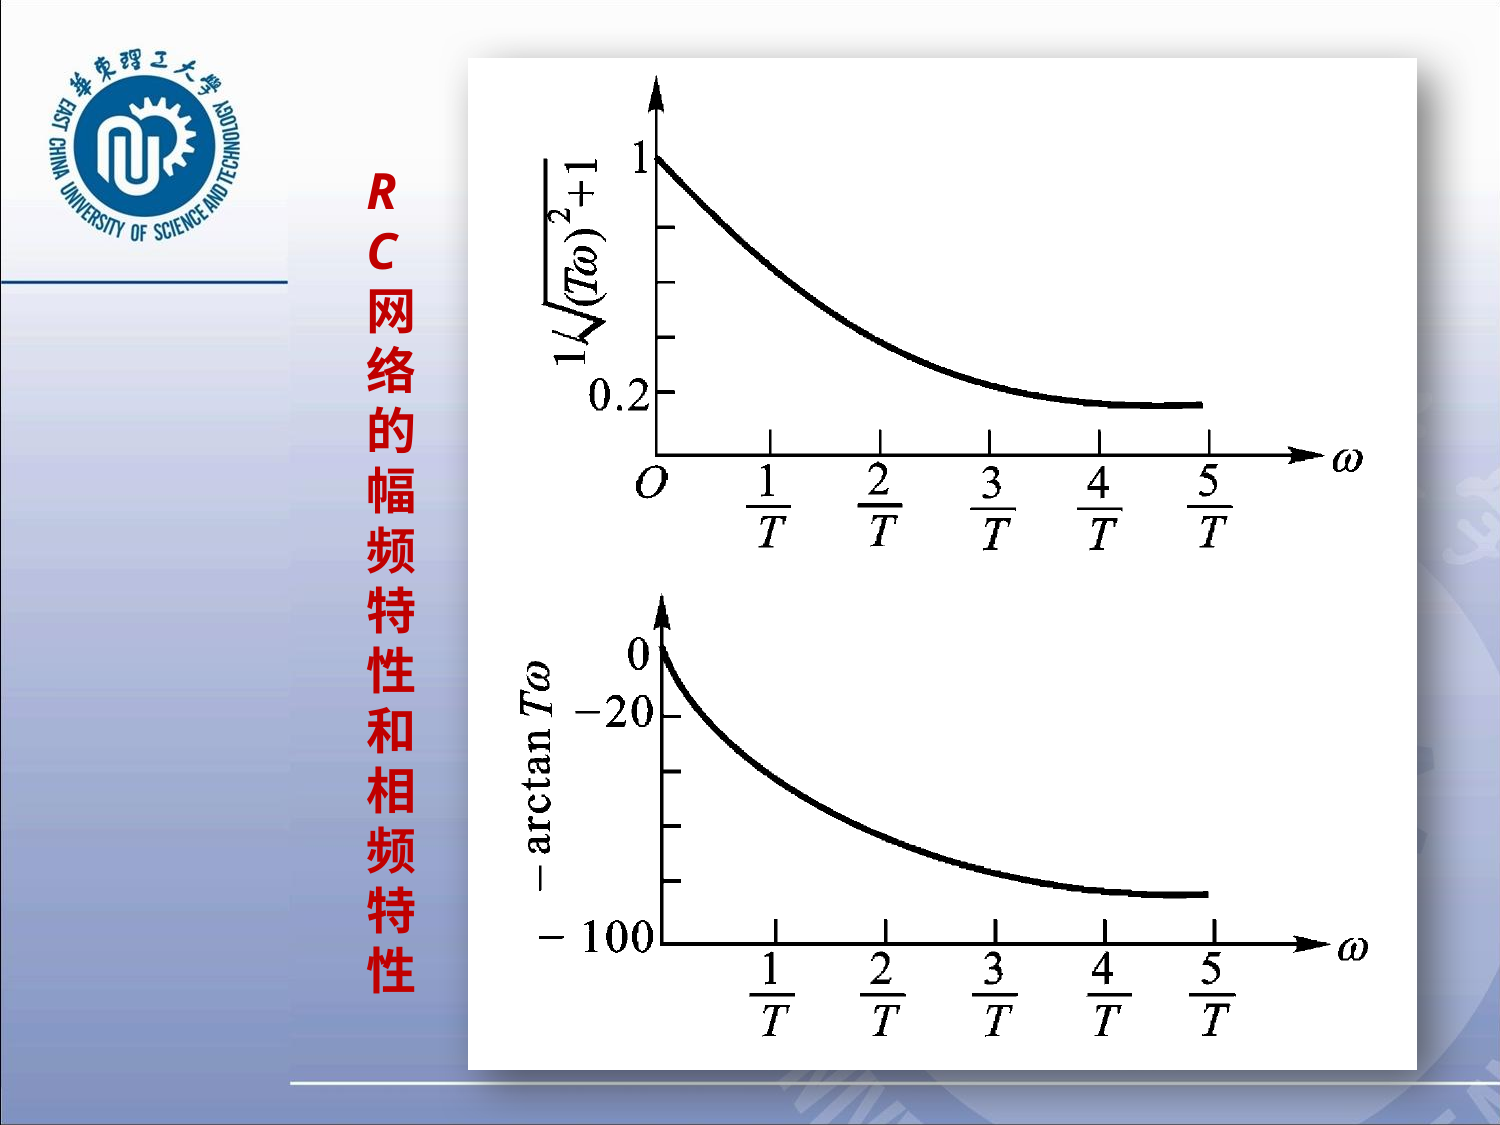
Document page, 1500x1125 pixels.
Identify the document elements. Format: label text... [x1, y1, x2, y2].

picture [0, 0, 1500, 1125]
text_box RC网络的幅频特性和相频特性 [351, 152, 420, 1008]
text_box 一阶 [512, 1099, 988, 1103]
